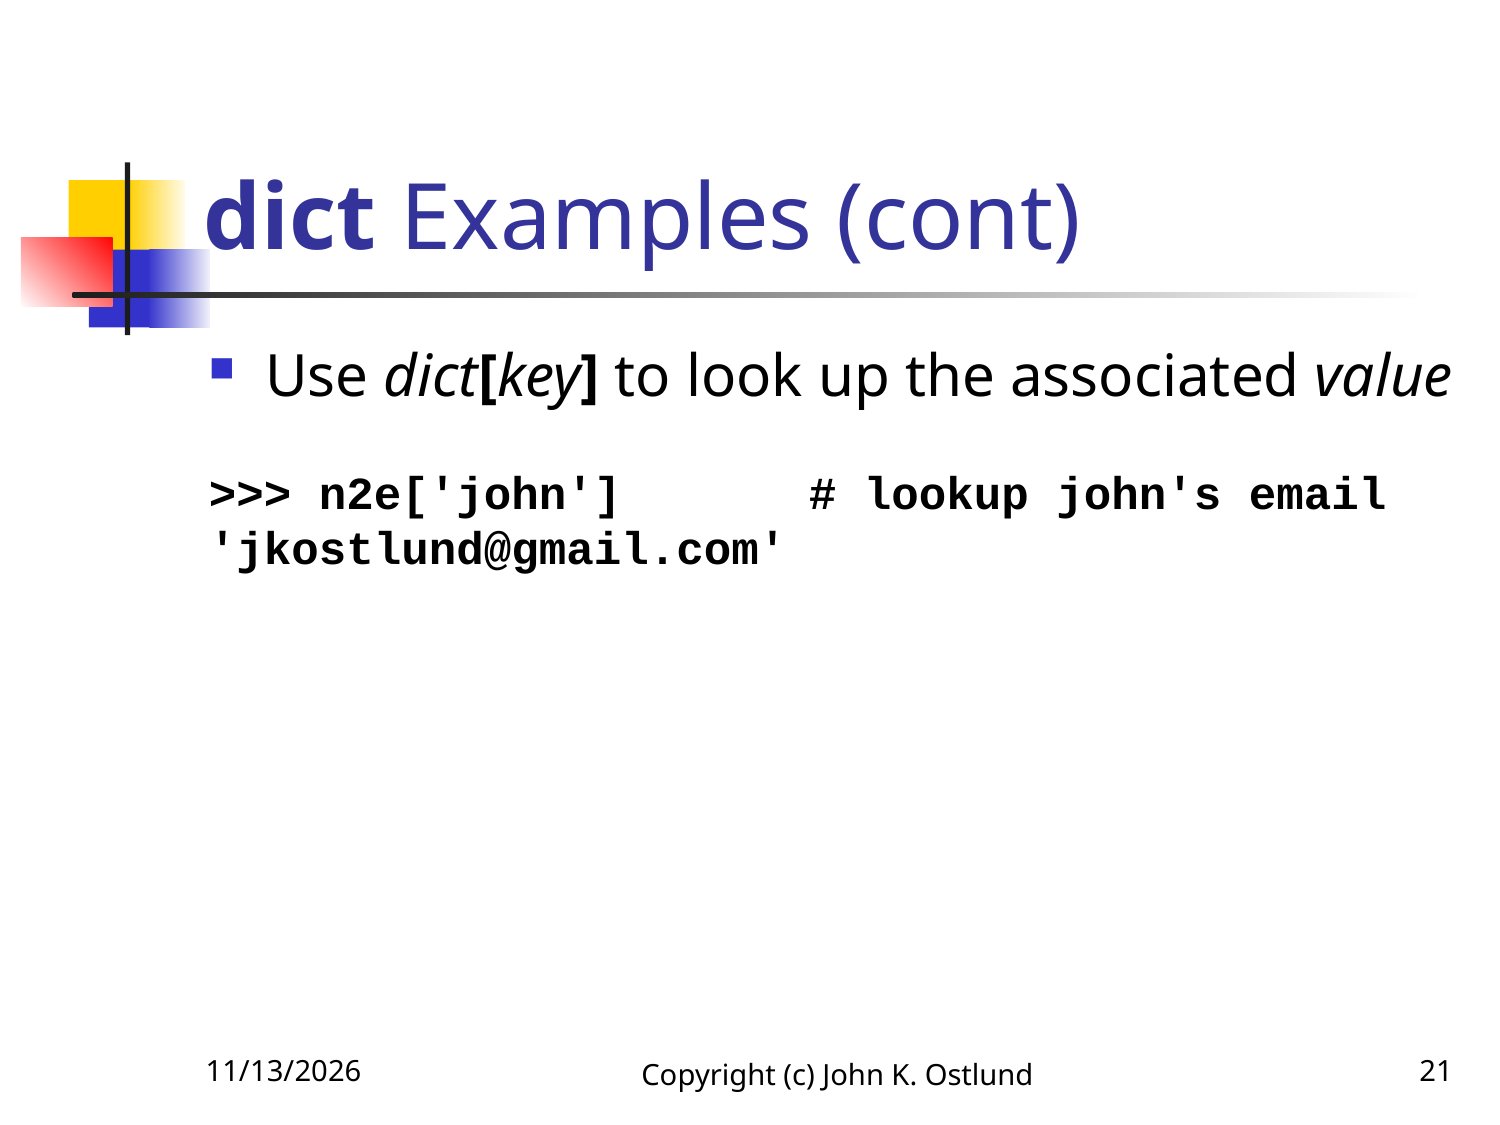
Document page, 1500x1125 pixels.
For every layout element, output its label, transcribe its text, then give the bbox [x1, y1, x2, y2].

slide_number 21 [1154, 1023, 1468, 1100]
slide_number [190, 1023, 504, 1100]
list Use dict[key] to look up the associated value >>> n2e['john'] # lookup john's email 'jkostlund@gmail.com' [193, 331, 1469, 1006]
footer Copyright (c) John K. Ostlund [599, 1023, 1076, 1100]
title dict Examples (cont) [188, 35, 1468, 275]
